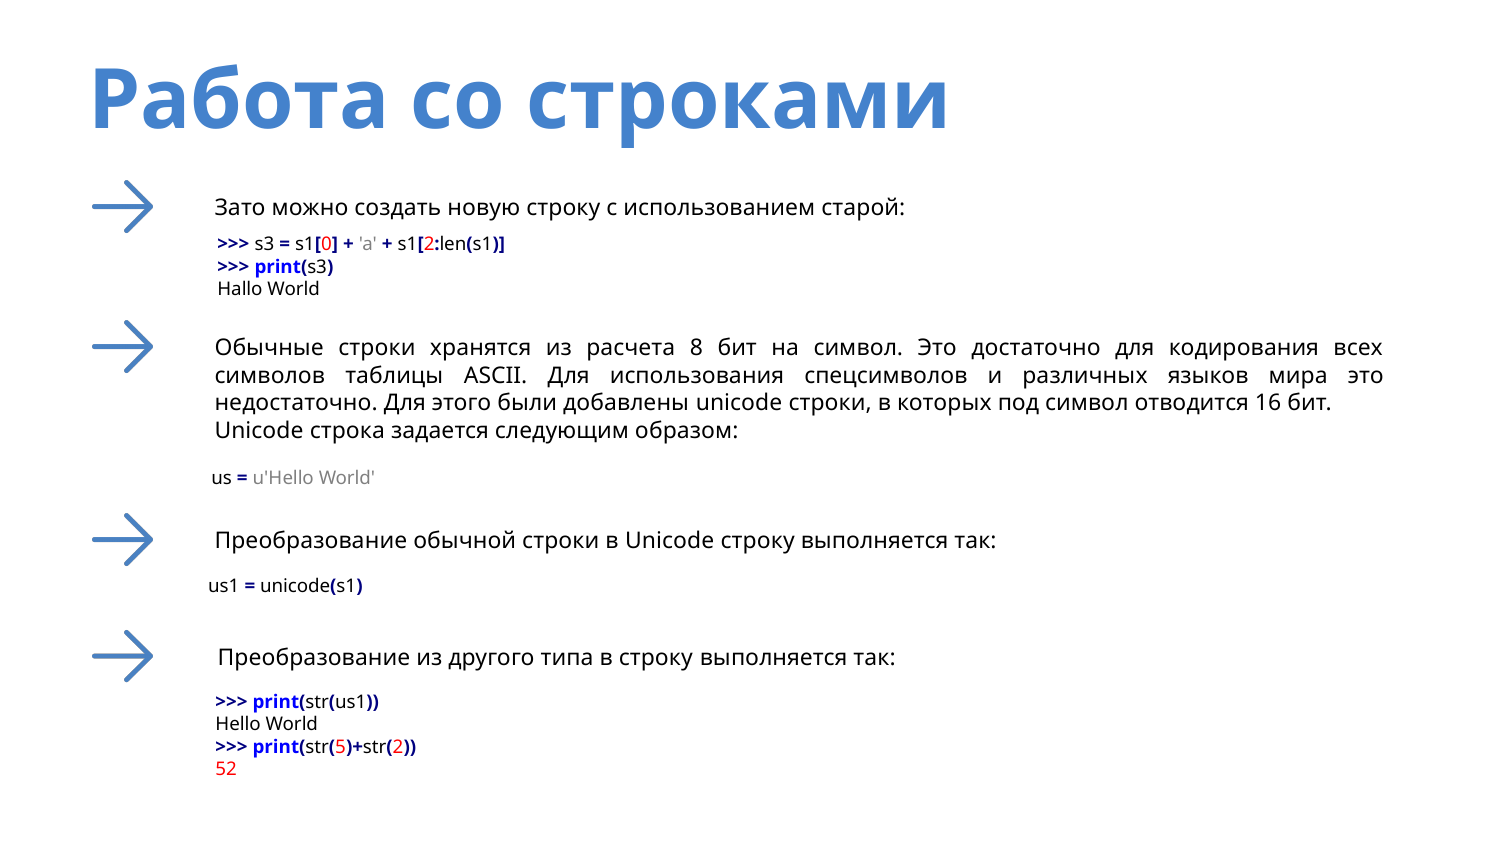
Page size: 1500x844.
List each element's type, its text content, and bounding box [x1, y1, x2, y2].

text_box >>> print(str(us1)) Hello World >>> print(str(5)+str(2)) 52 [200, 682, 951, 787]
picture [91, 176, 153, 237]
picture [91, 625, 153, 687]
picture [91, 316, 153, 377]
picture [91, 509, 153, 570]
text_box us = u'Hello World' [196, 458, 390, 496]
text_box Обычные строки хранятся из расчета 8 бит на символ. Это достаточно для кодирования всех символов таблицы ASCII. Для использования спецсимволов и различных языков мира это недостаточно. Для этого были добавлены unicode строки, в которых под символ отводится 16 бит. Unicode строка задается следующим образом: [199, 325, 1400, 451]
text_box us1 = unicode(s1) [193, 566, 378, 604]
text_box Зато можно создать новую строку с использованием старой: [199, 184, 1400, 228]
title Работа со строками [73, 30, 1406, 144]
text_box Преобразование обычной строки в Unicode строку выполняется так: [199, 518, 1400, 561]
text_box >>> s3 = s1[0] + 'a' + s1[2:len(s1)] >>> print(s3) Hallo World [202, 224, 953, 307]
text_box Преобразование из другого типа в строку выполняется так: [203, 634, 1403, 677]
